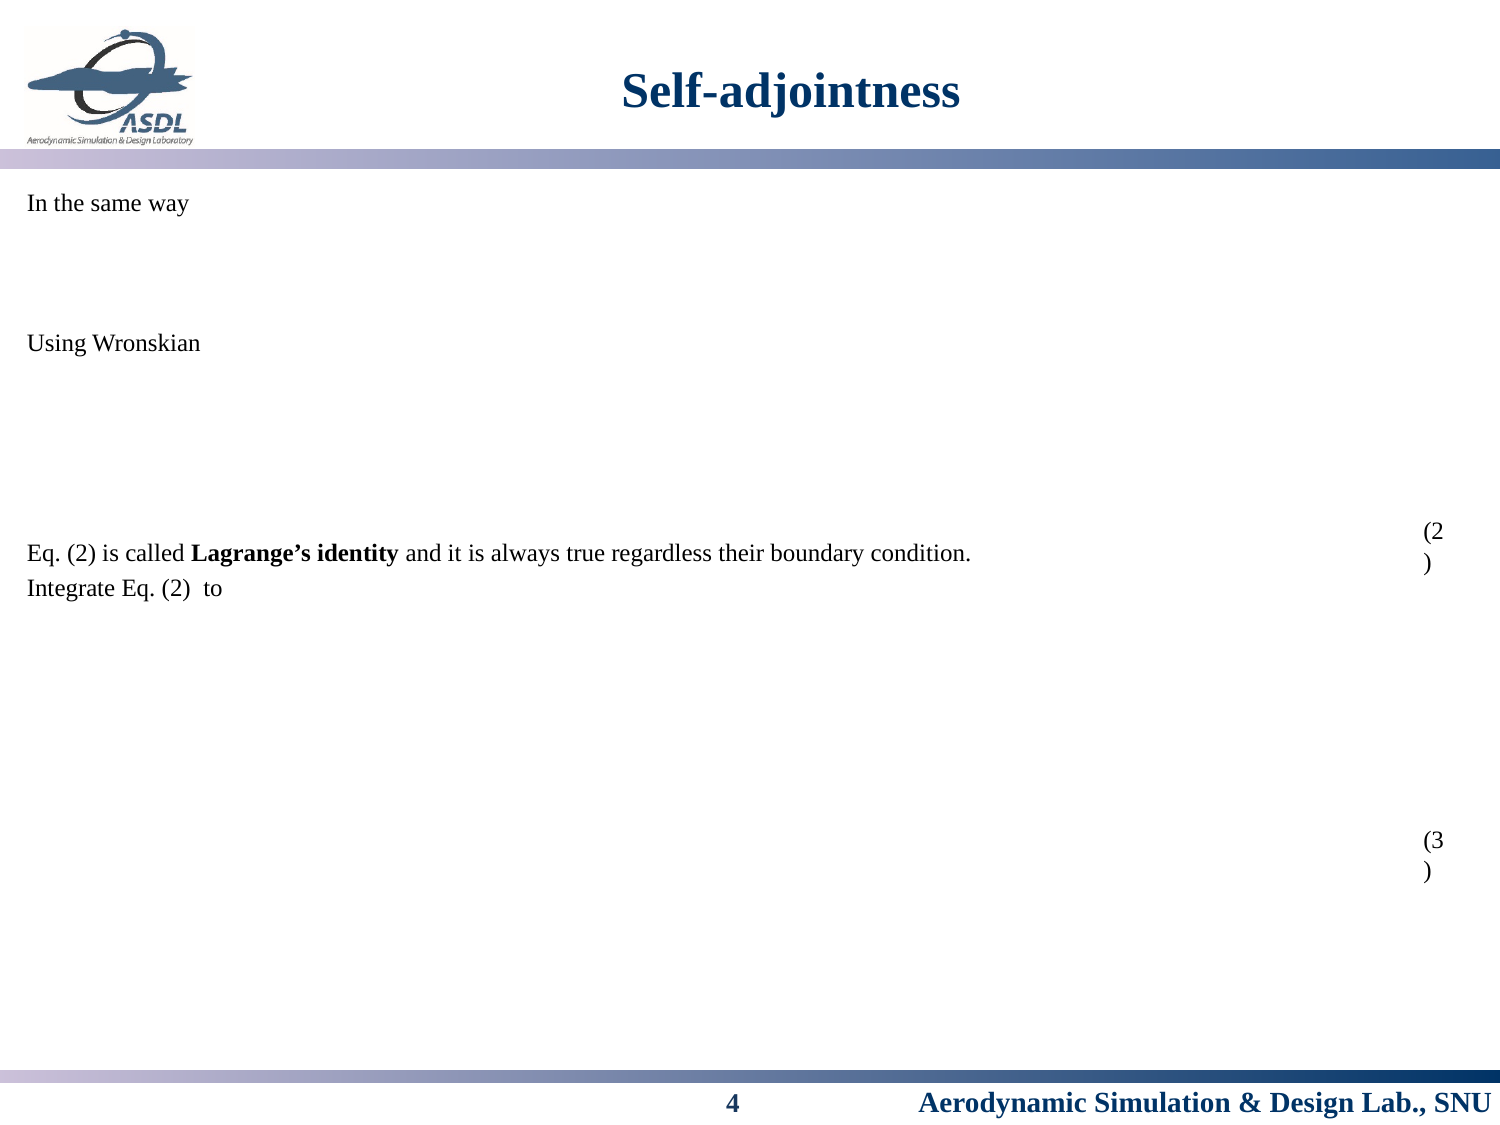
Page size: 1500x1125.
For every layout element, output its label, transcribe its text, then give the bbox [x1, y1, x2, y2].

title Self-adjointness [218, 42, 1365, 132]
text_box (2) [1408, 507, 1466, 583]
slide_number 4 [671, 1065, 795, 1125]
text_box (3) [1408, 815, 1466, 891]
picture [24, 26, 195, 148]
